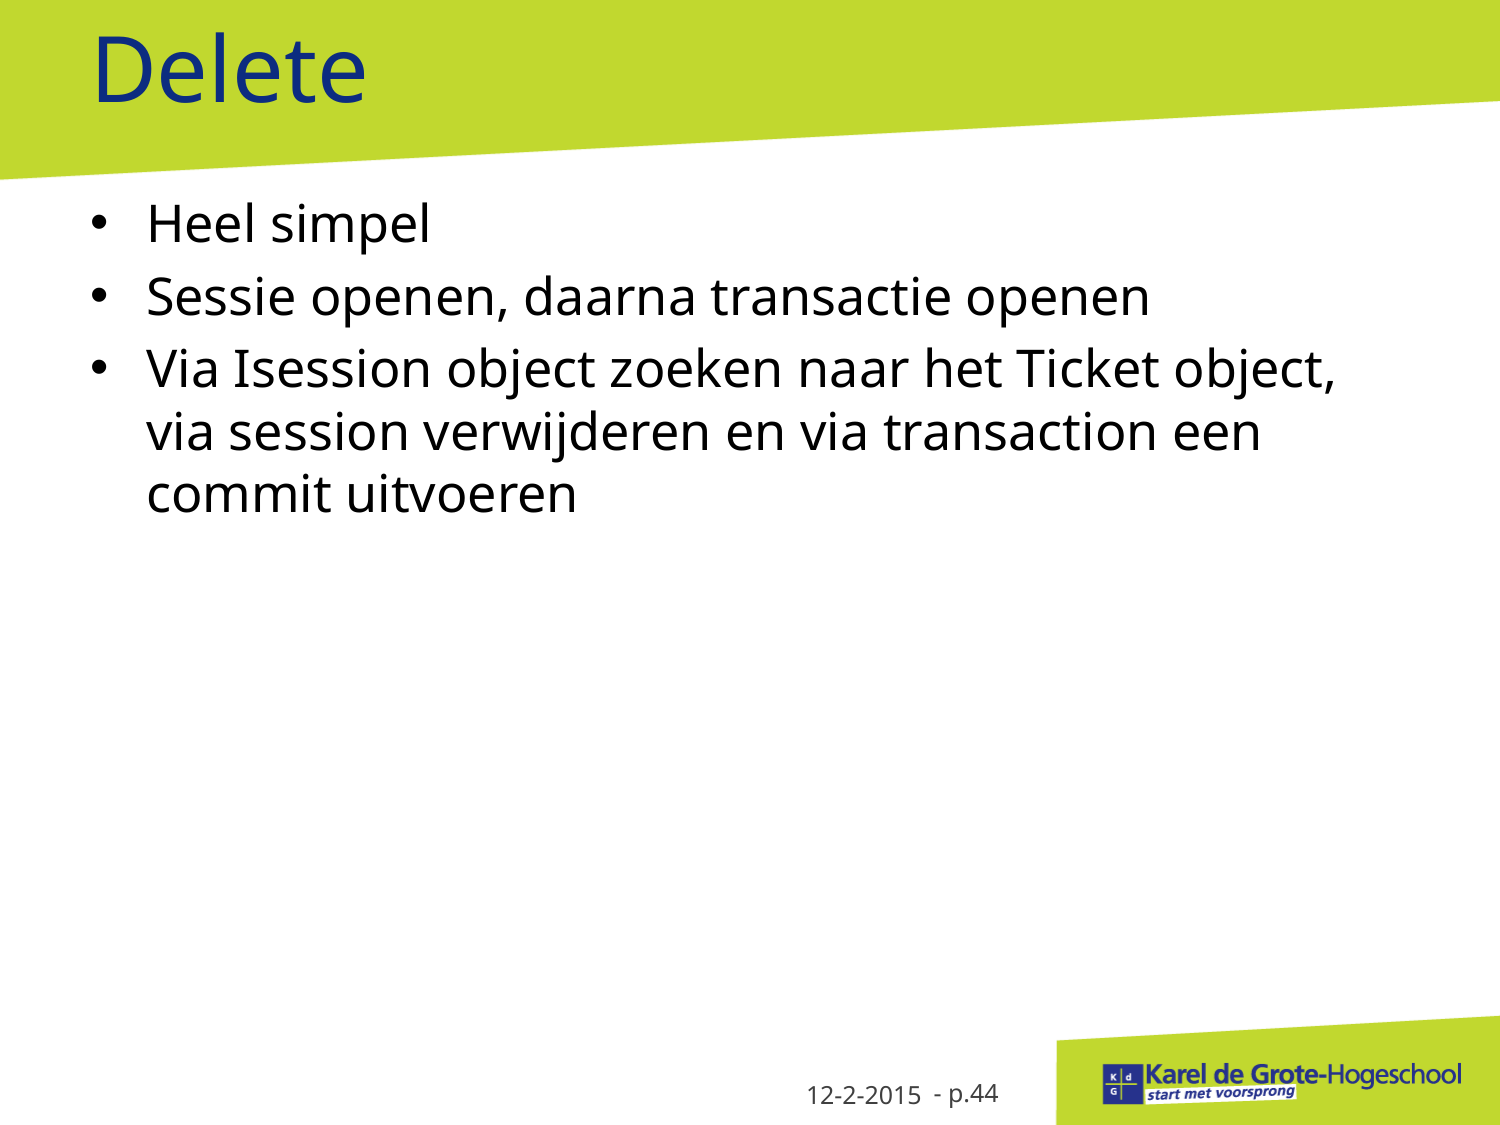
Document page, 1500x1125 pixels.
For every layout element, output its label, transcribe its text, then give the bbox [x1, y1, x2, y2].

picture [0, 0, 1500, 1125]
title Delete [75, 3, 1425, 129]
slide_number - p.44 [933, 1073, 1052, 1115]
list Heel simpel Sessie openen, daarna transactie openen Via Isession object zoeken naar het Ticket object, via session verwijderen en via transaction een commit uitvoeren [75, 182, 1425, 1025]
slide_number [762, 1073, 922, 1115]
